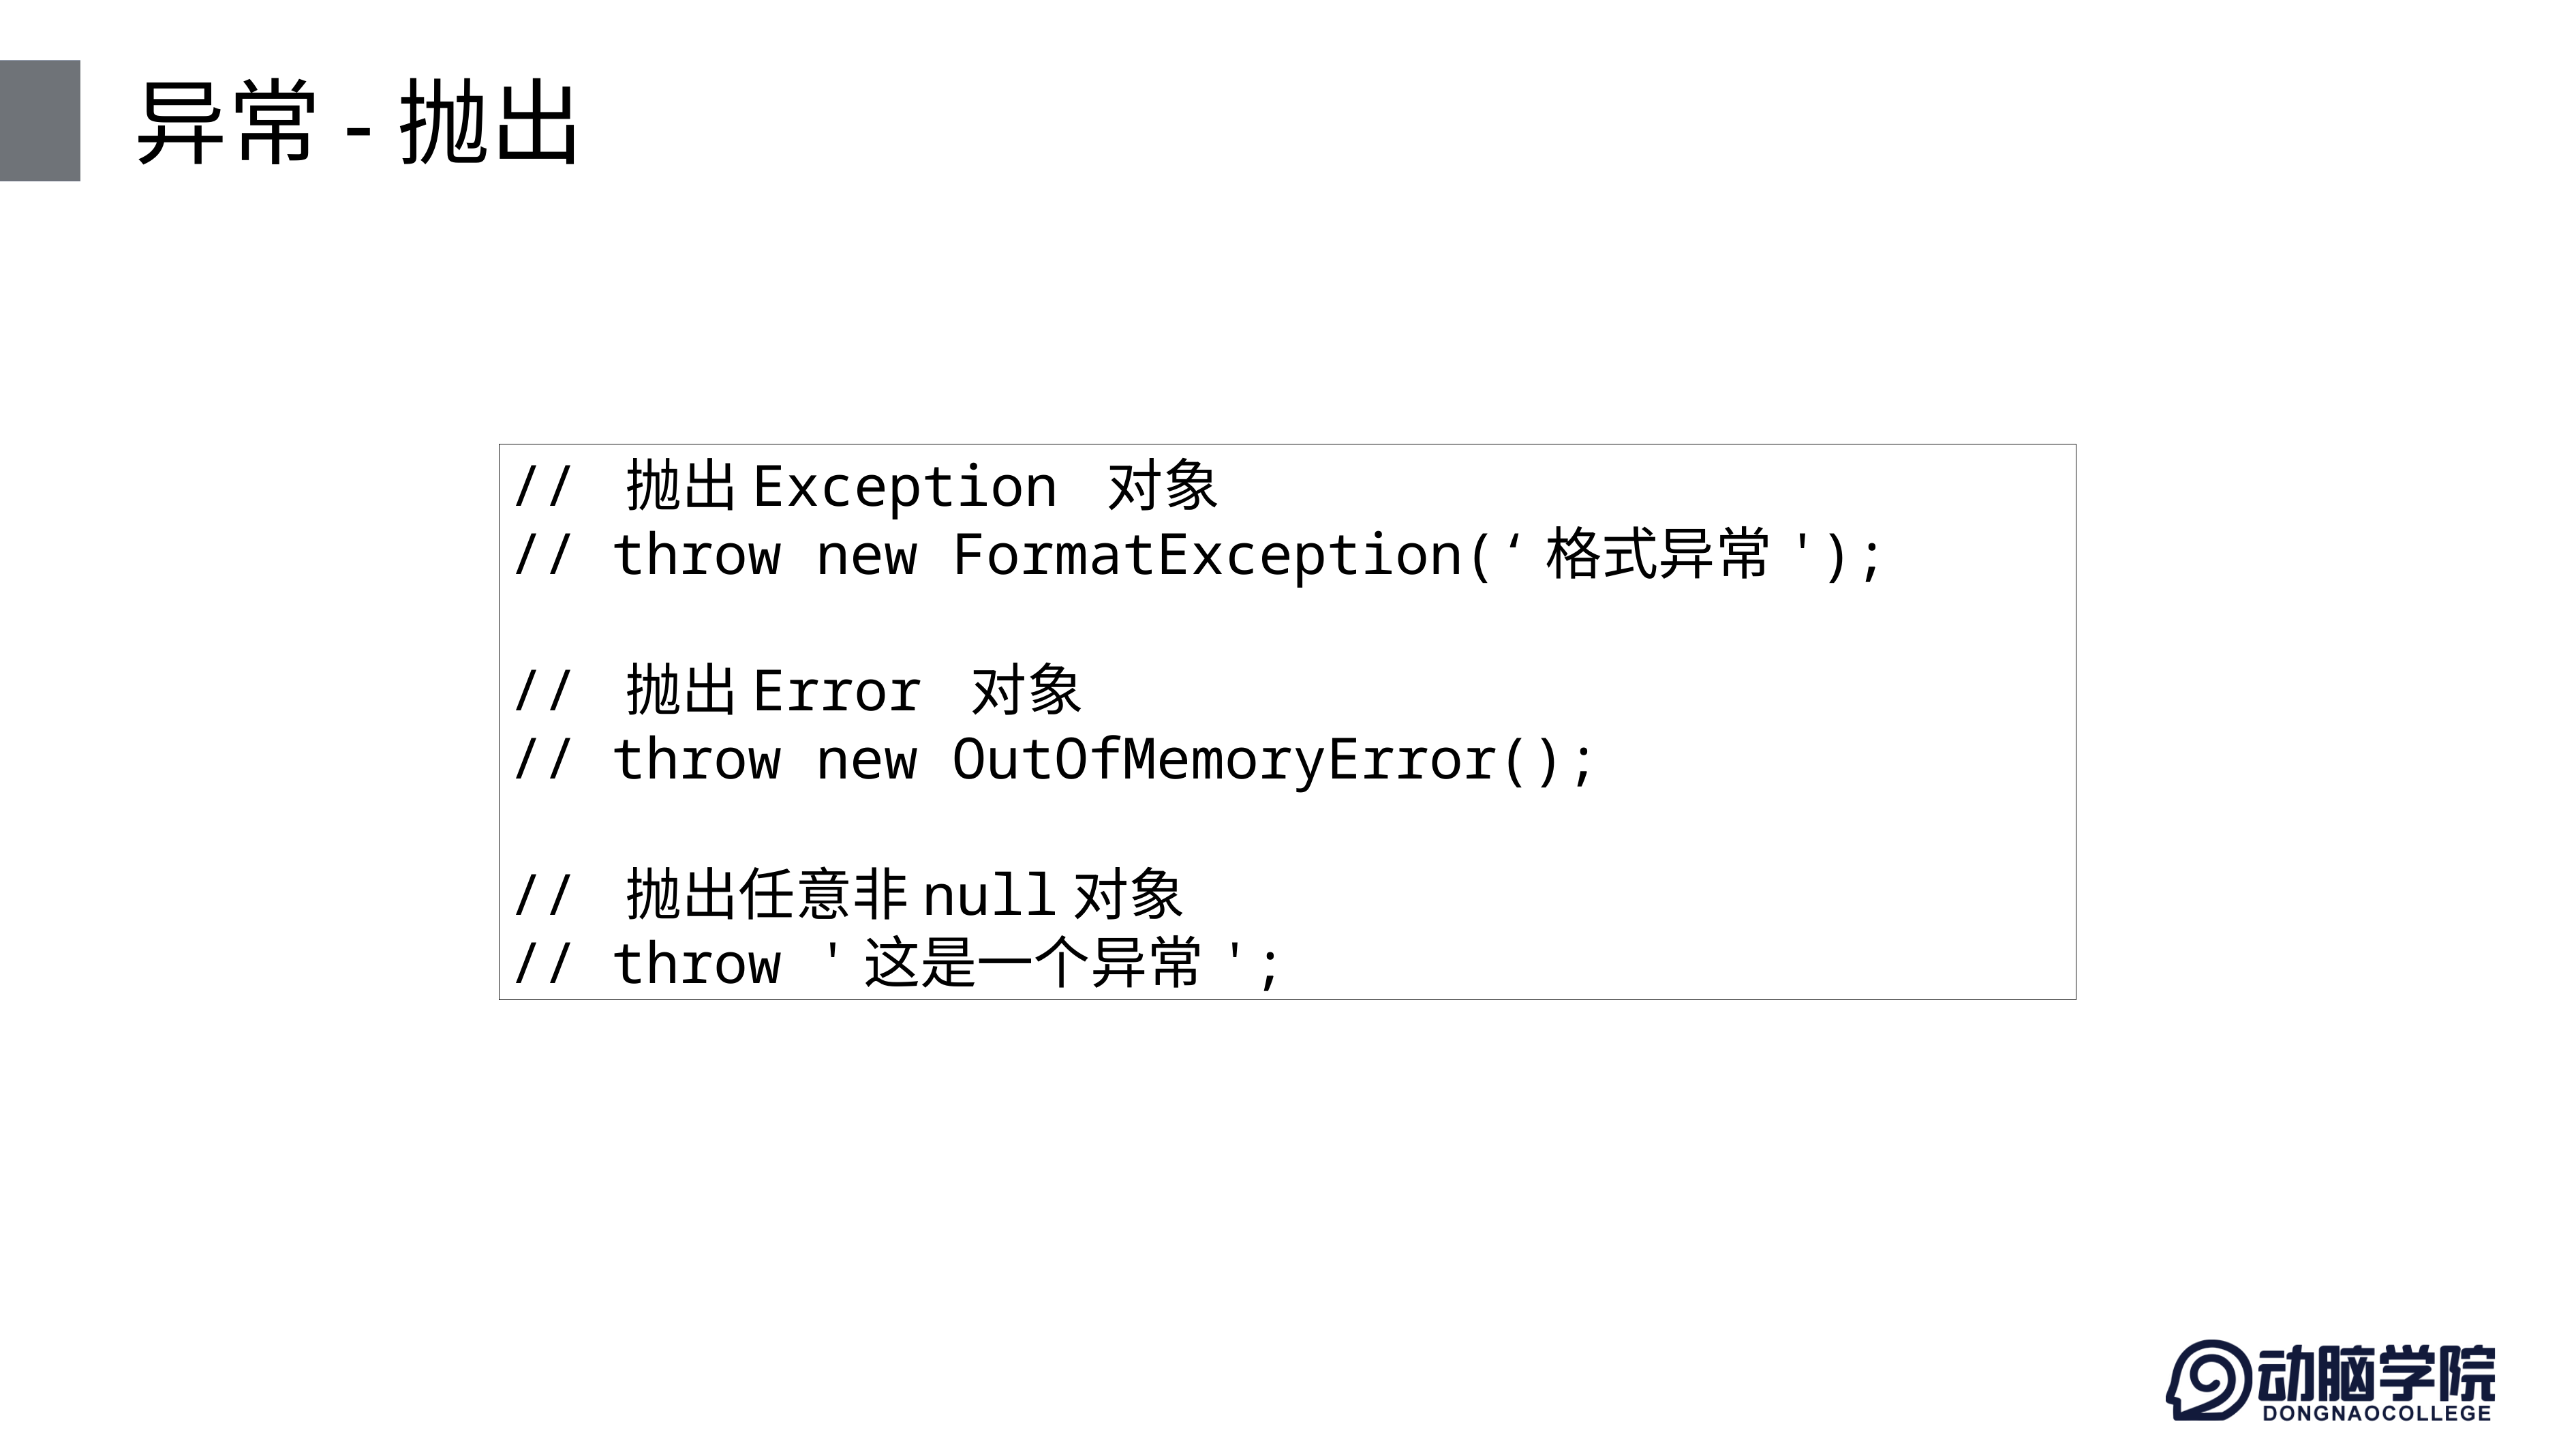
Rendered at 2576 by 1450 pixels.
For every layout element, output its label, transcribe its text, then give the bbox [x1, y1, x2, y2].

picture [2166, 1340, 2496, 1421]
title 异常-抛出 [80, 58, 2496, 181]
text_box // 抛出Exception 对象 // throw new FormatException(‘格式异常'); // 抛出Error 对象 // throw new OutOfMemoryError(); // 抛出任意非null对象 // throw '这是一个异常'; [499, 444, 2076, 1000]
